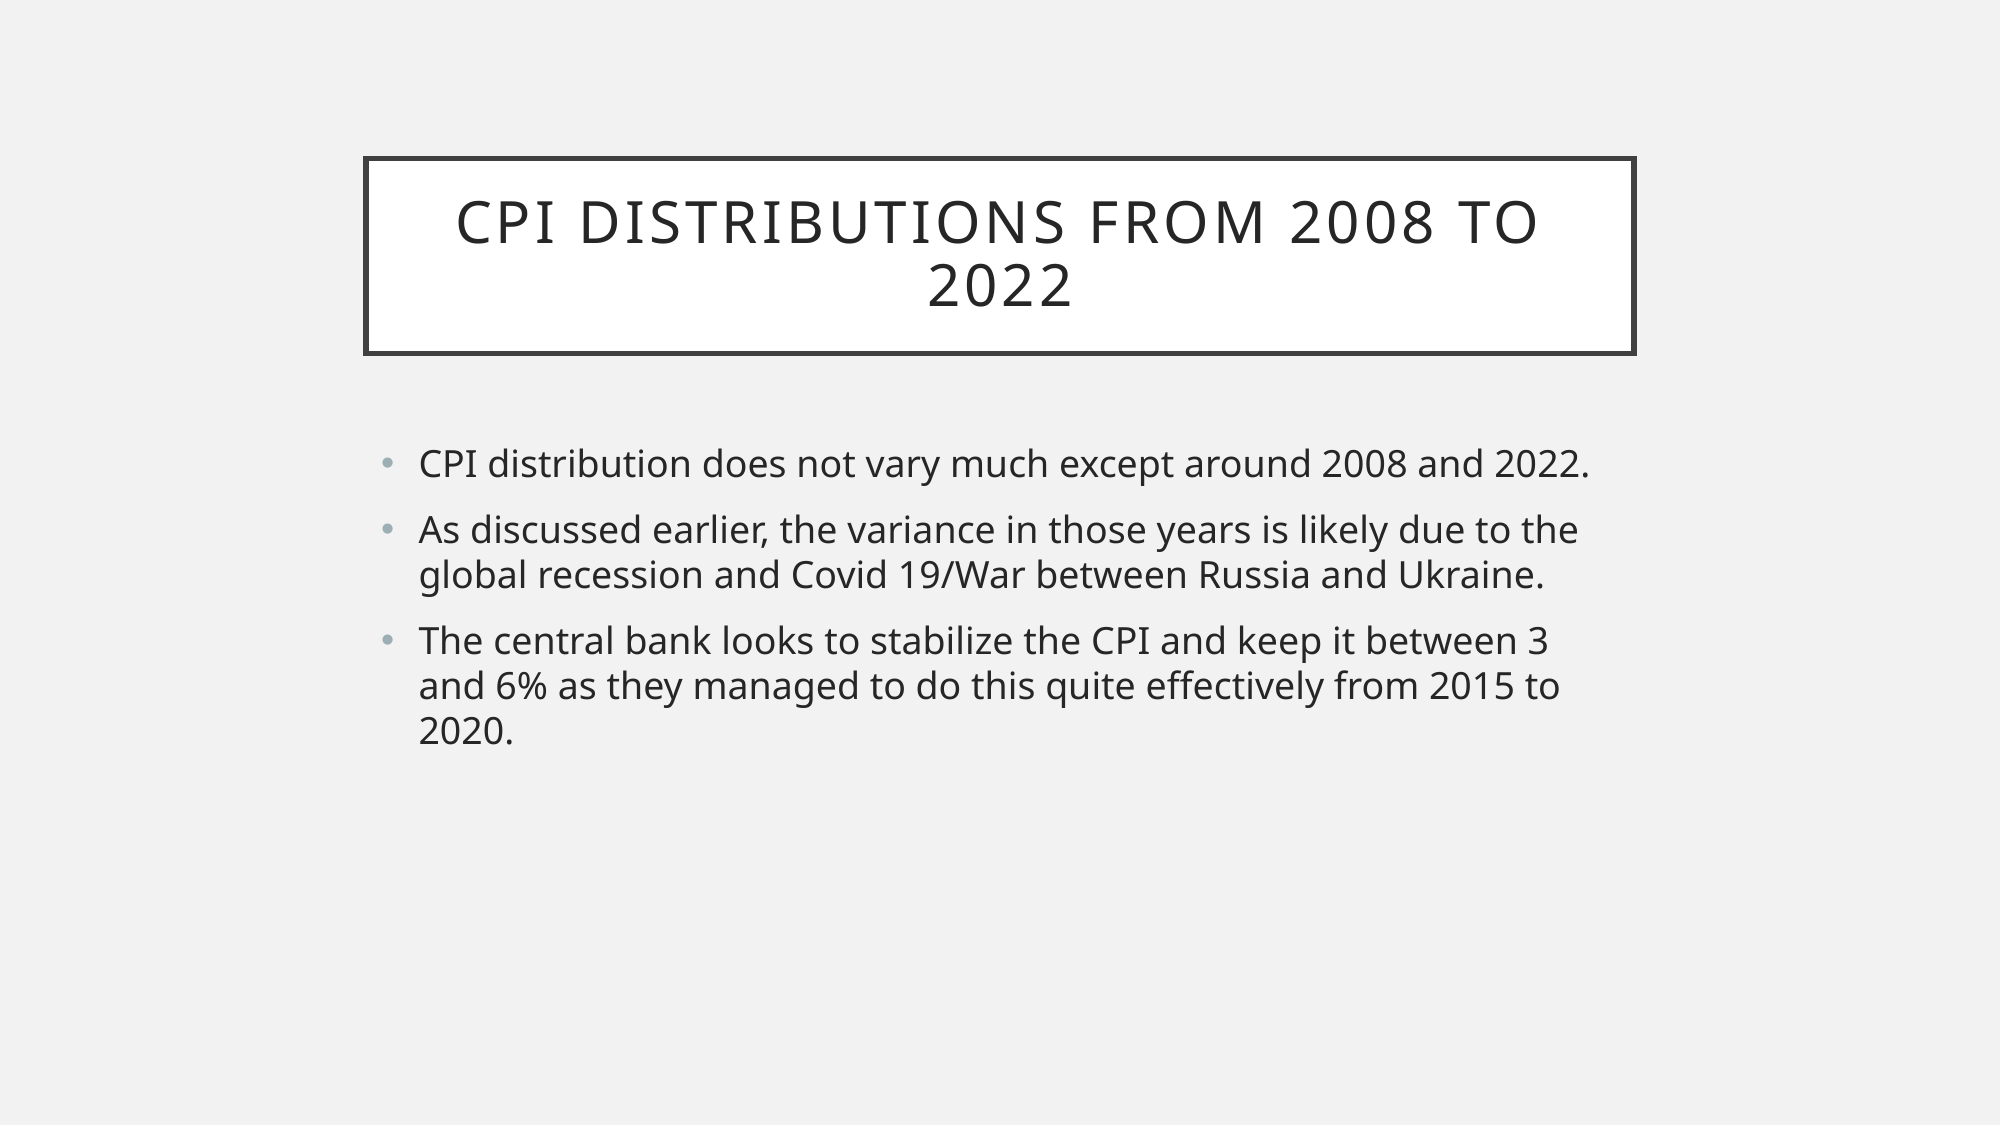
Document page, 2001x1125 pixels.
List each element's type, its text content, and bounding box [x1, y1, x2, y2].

list CPI distribution does not vary much except around 2008 and 2022. As discussed earlier, the variance in those years is likely due to the global recession and Covid 19/War between Russia and Ukraine. The central bank looks to stabilize the CPI and keep it between 3 and 6% as they managed to do this quite effectively from 2015 to 2020. [366, 432, 1634, 942]
title CPI DISTRIBUTIONS FROM 2008 TO 2022 [363, 156, 1637, 356]
